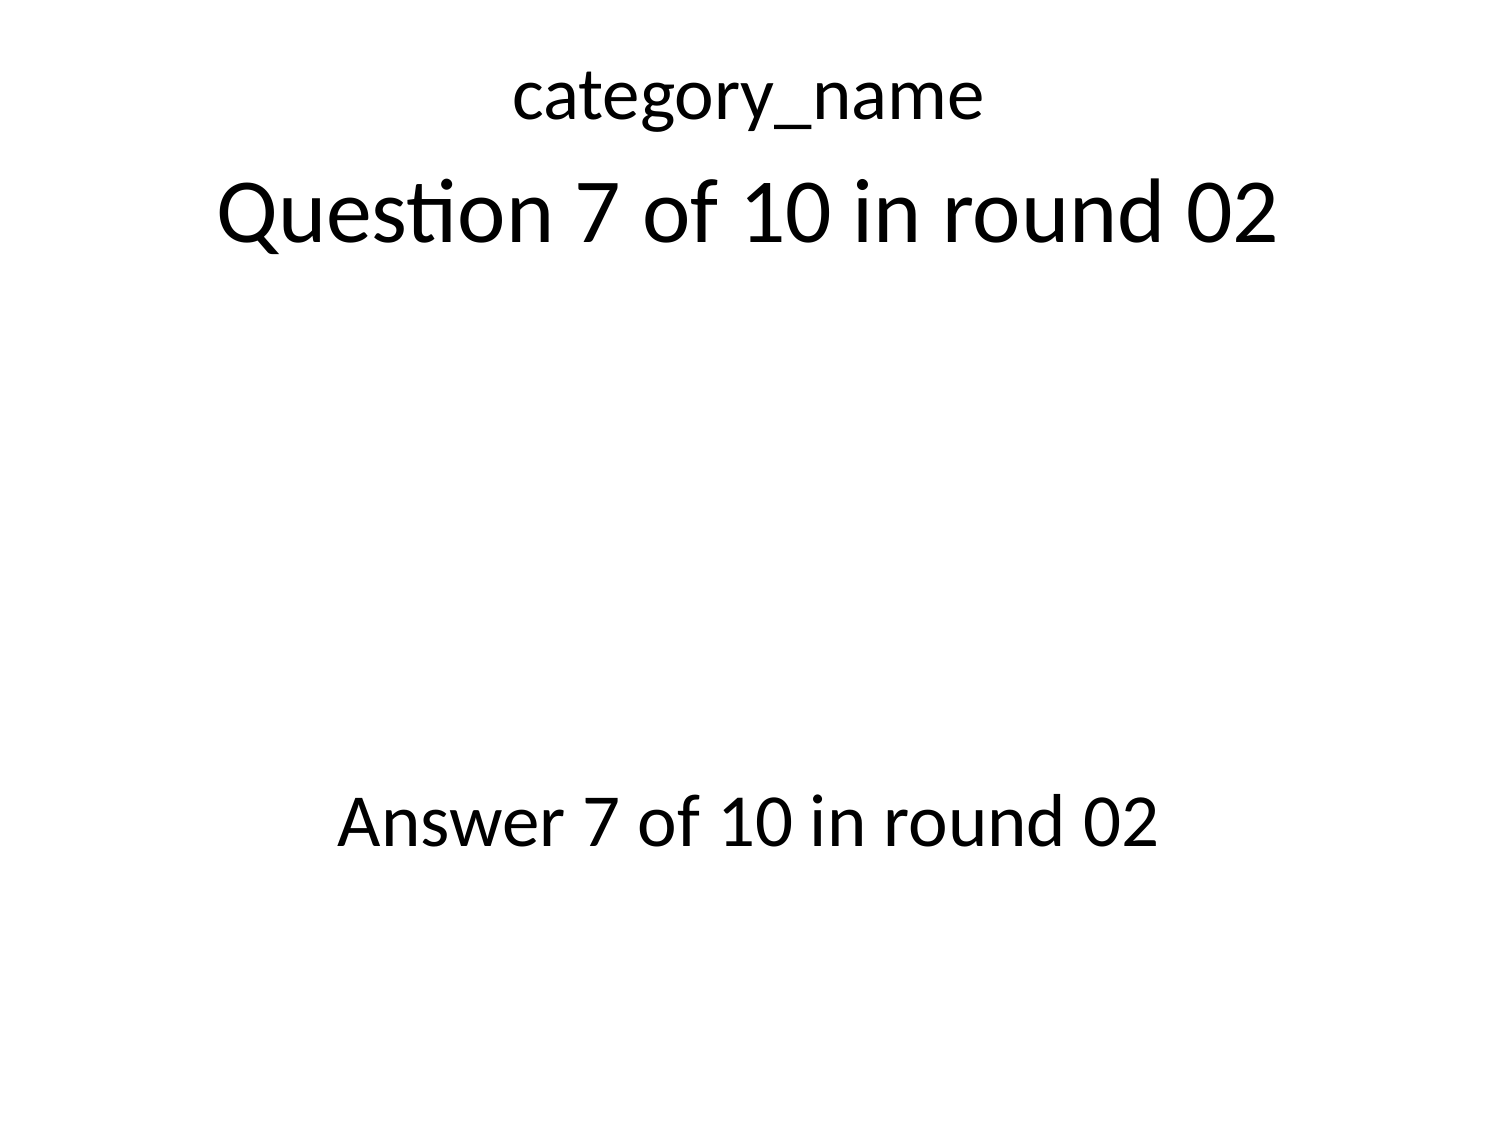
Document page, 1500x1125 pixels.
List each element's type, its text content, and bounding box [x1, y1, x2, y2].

text_box Answer 7 of 10 in round 02 [35, 764, 1463, 921]
text_box Question 7 of 10 in round 02 [35, 143, 1463, 764]
text_box category_name [35, 37, 1463, 143]
